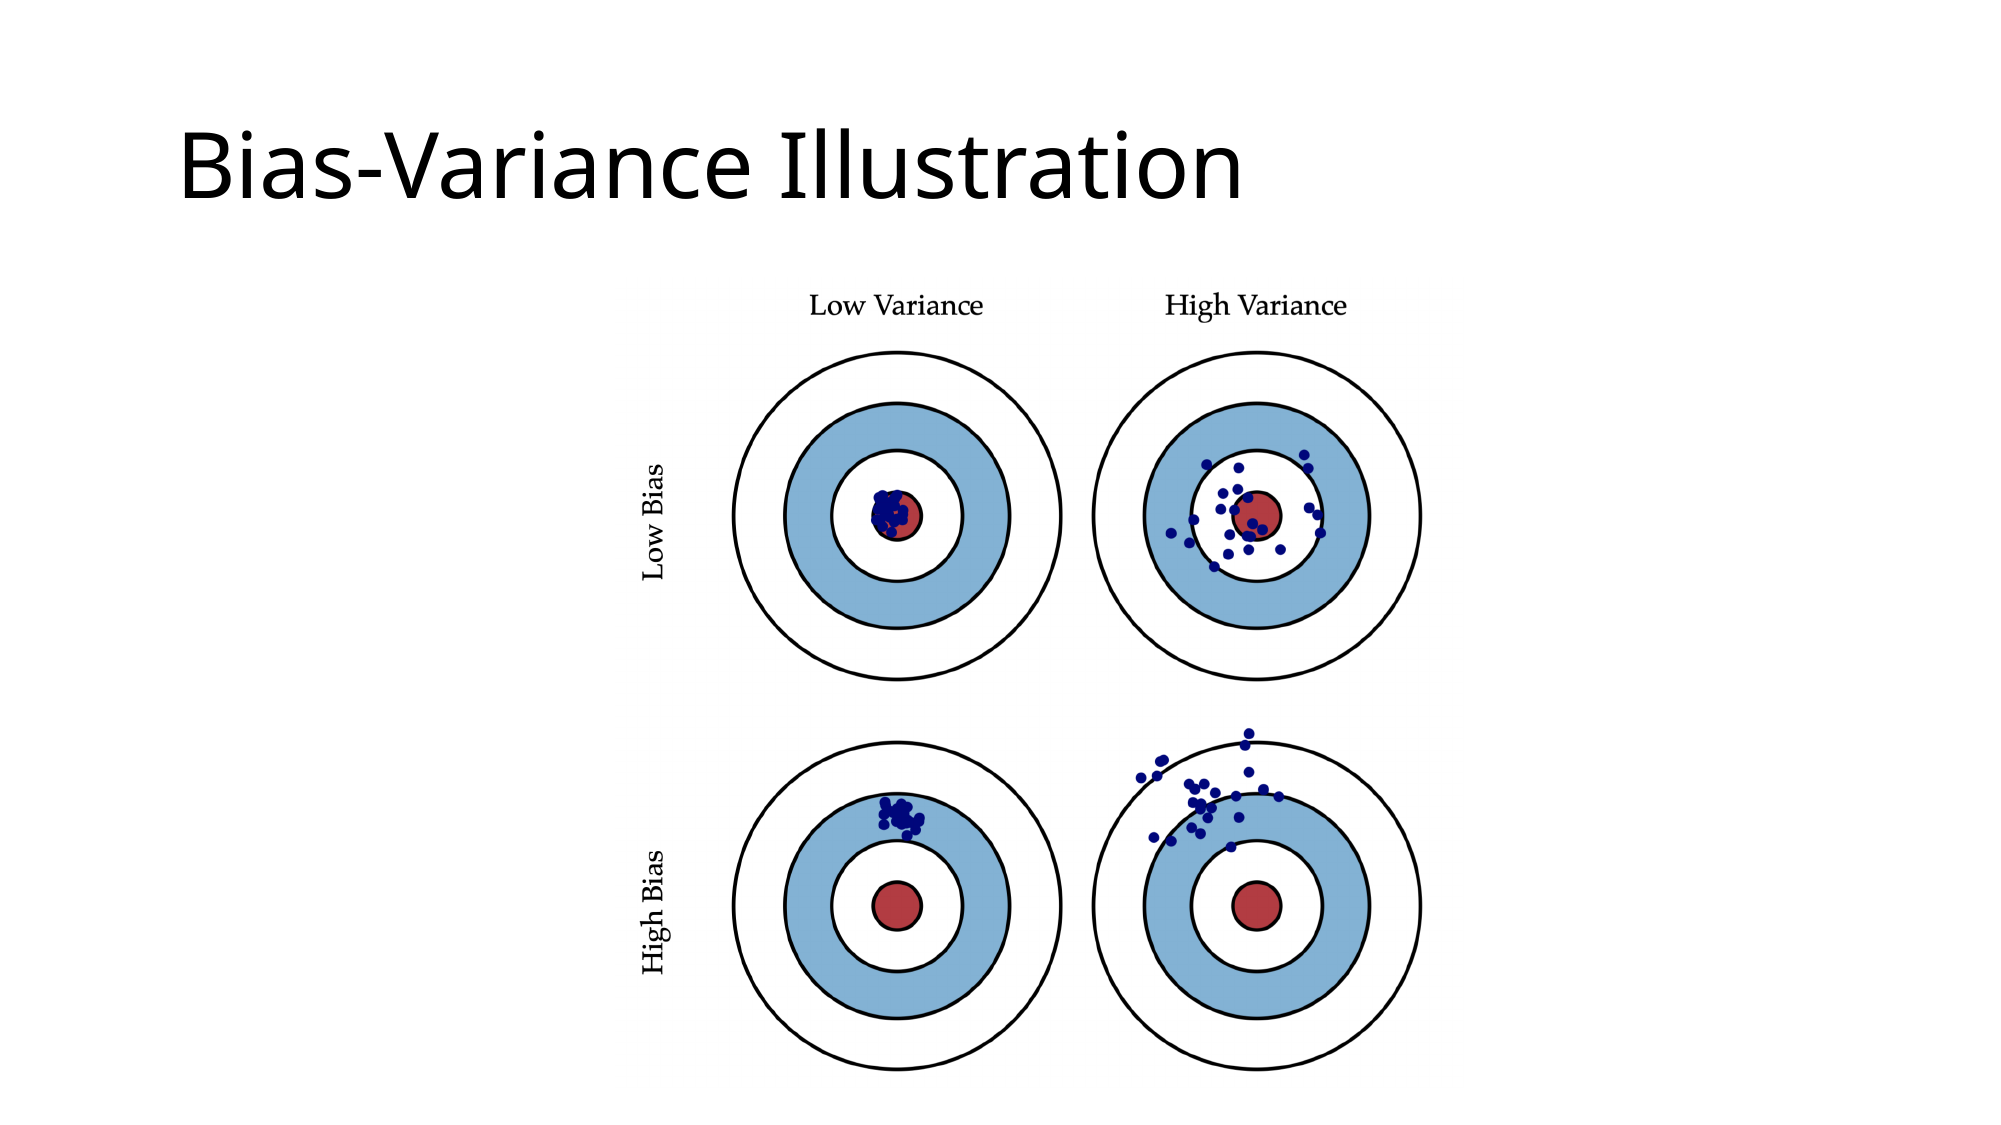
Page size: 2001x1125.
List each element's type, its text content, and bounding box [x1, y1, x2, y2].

picture [615, 277, 1464, 1088]
title Bias-Variance Illustration [137, 59, 1863, 278]
